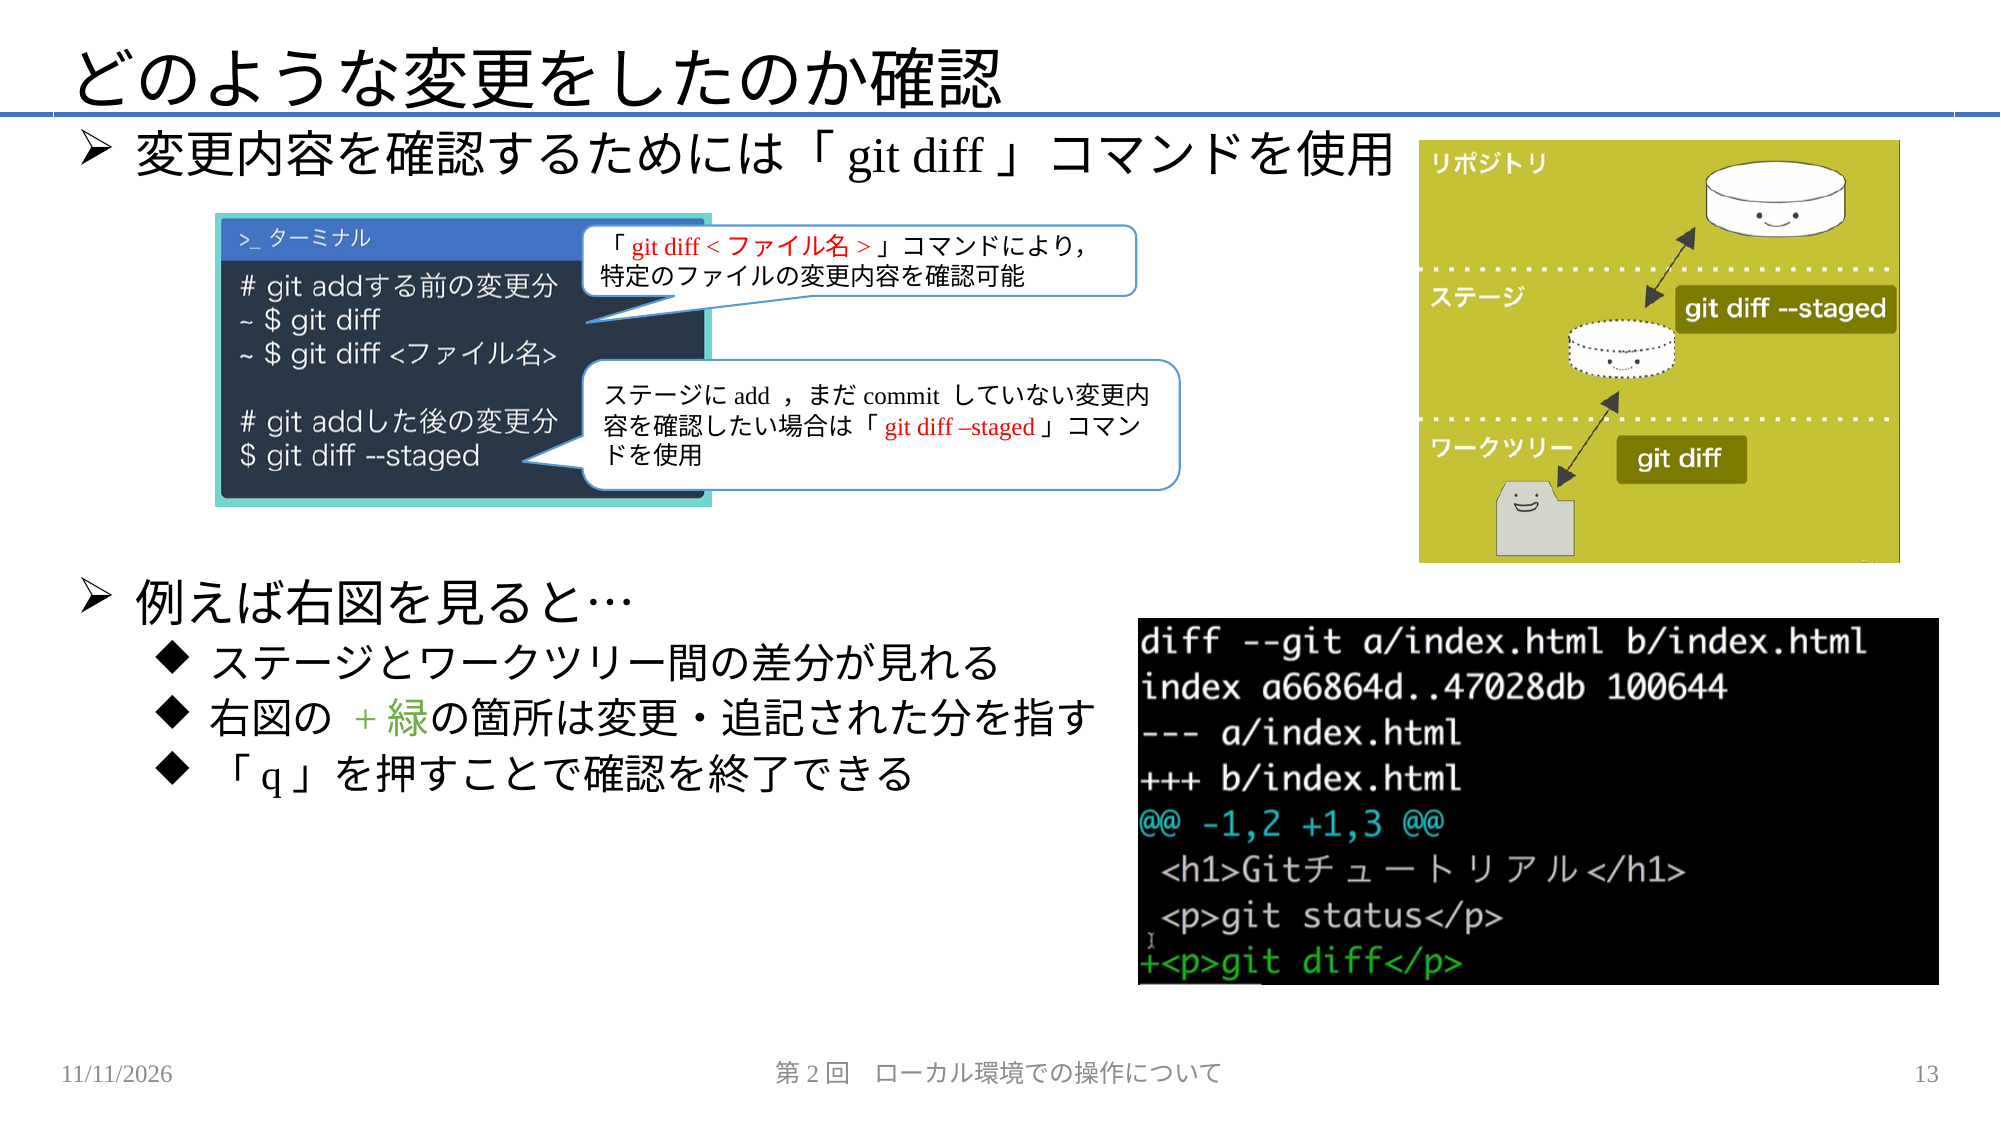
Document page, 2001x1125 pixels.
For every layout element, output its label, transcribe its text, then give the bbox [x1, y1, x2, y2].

list 変更内容を確認するためには「git diff」コマンドを使用 例えば右図を見ると… ステージとワークツリー間の差分が見れる 右図の +緑の箇所は変更・追記された分を指す 「q」を押すことで確認を終了できる [61, 121, 1963, 1010]
title どのような変更をしたのか確認 [53, 36, 1955, 128]
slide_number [45, 1042, 496, 1103]
footer 第2回 ローカル環境での操作について [662, 1042, 1338, 1103]
picture [1138, 618, 1939, 985]
slide_number 13 [1504, 1042, 1955, 1103]
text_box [215, 213, 1180, 507]
picture [1419, 140, 1900, 563]
